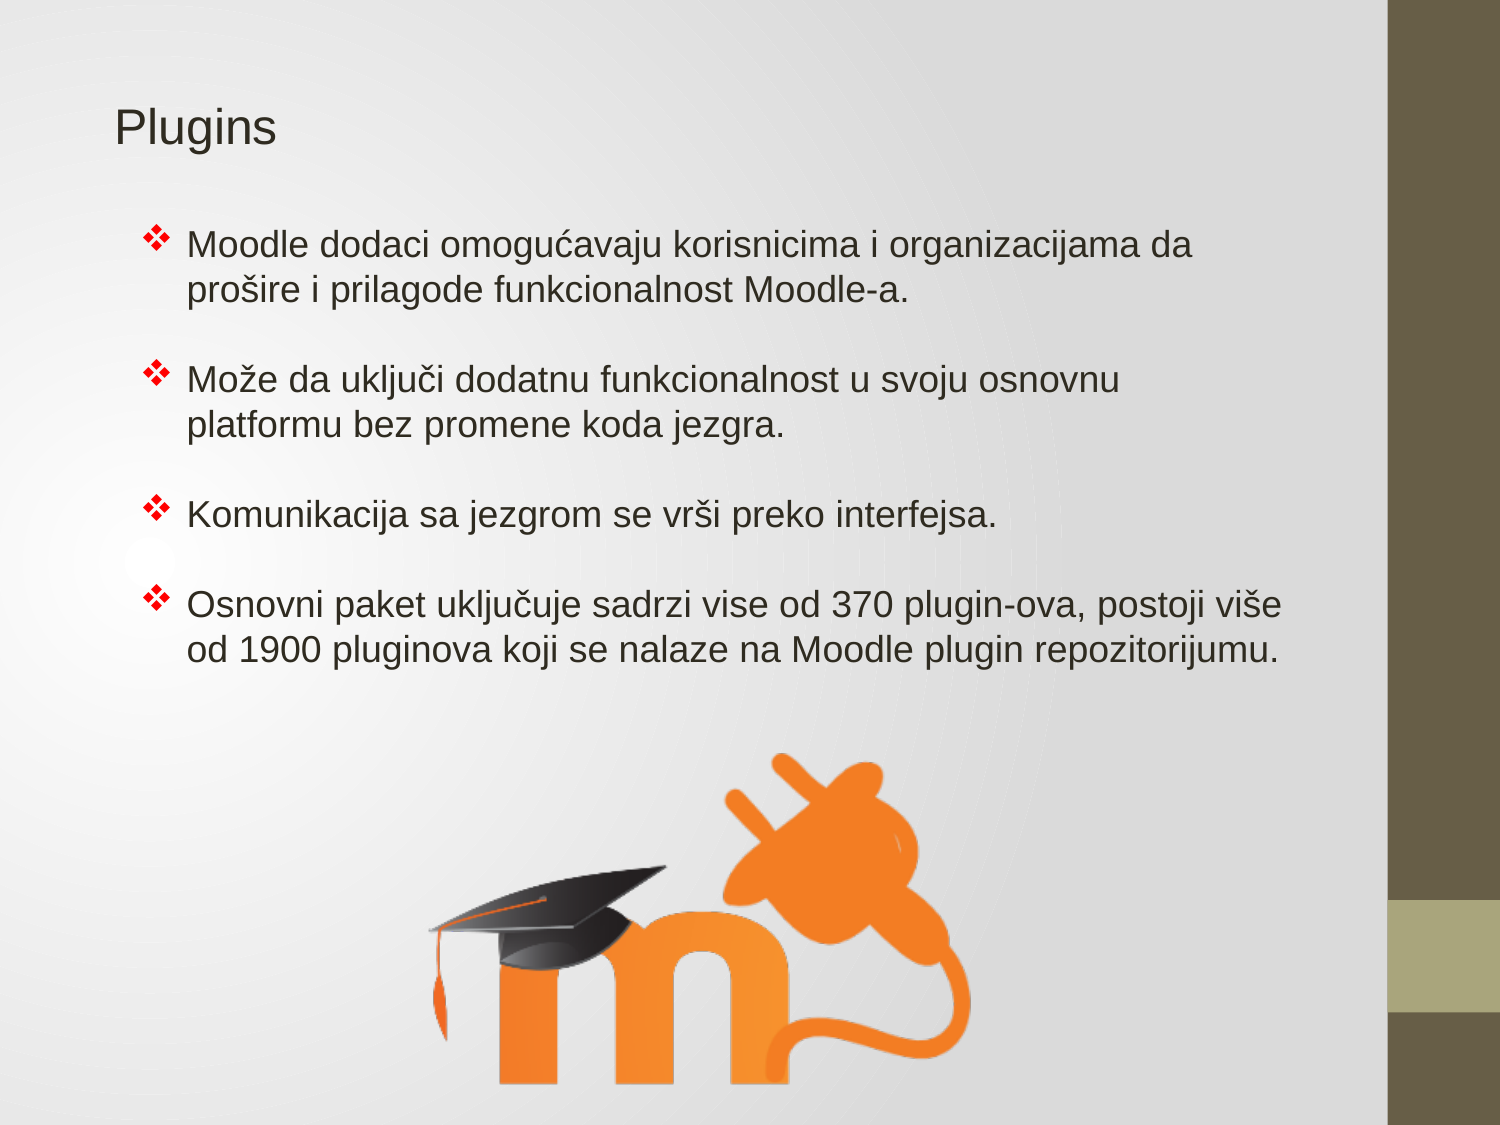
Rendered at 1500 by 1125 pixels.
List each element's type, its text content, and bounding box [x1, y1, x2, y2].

picture [386, 736, 1026, 1108]
text_box Moodle dodaci omogućavaju korisnicima i organizacijama da prošire i prilagode funkcionalnost Moodle-a. Može da uključi dodatnu funkcionalnost u svoju osnovnu platformu bez promene koda jezgra. Komunikacija sa jezgrom se vrši preko interfejsa. Osnovni paket uključuje sadrzi vise od 370 plugin-ova, postoji više od 1900 pluginova koji se nalaze na Moodle plugin repozitorijumu. [125, 212, 1300, 723]
text_box Plugins [99, 87, 463, 163]
